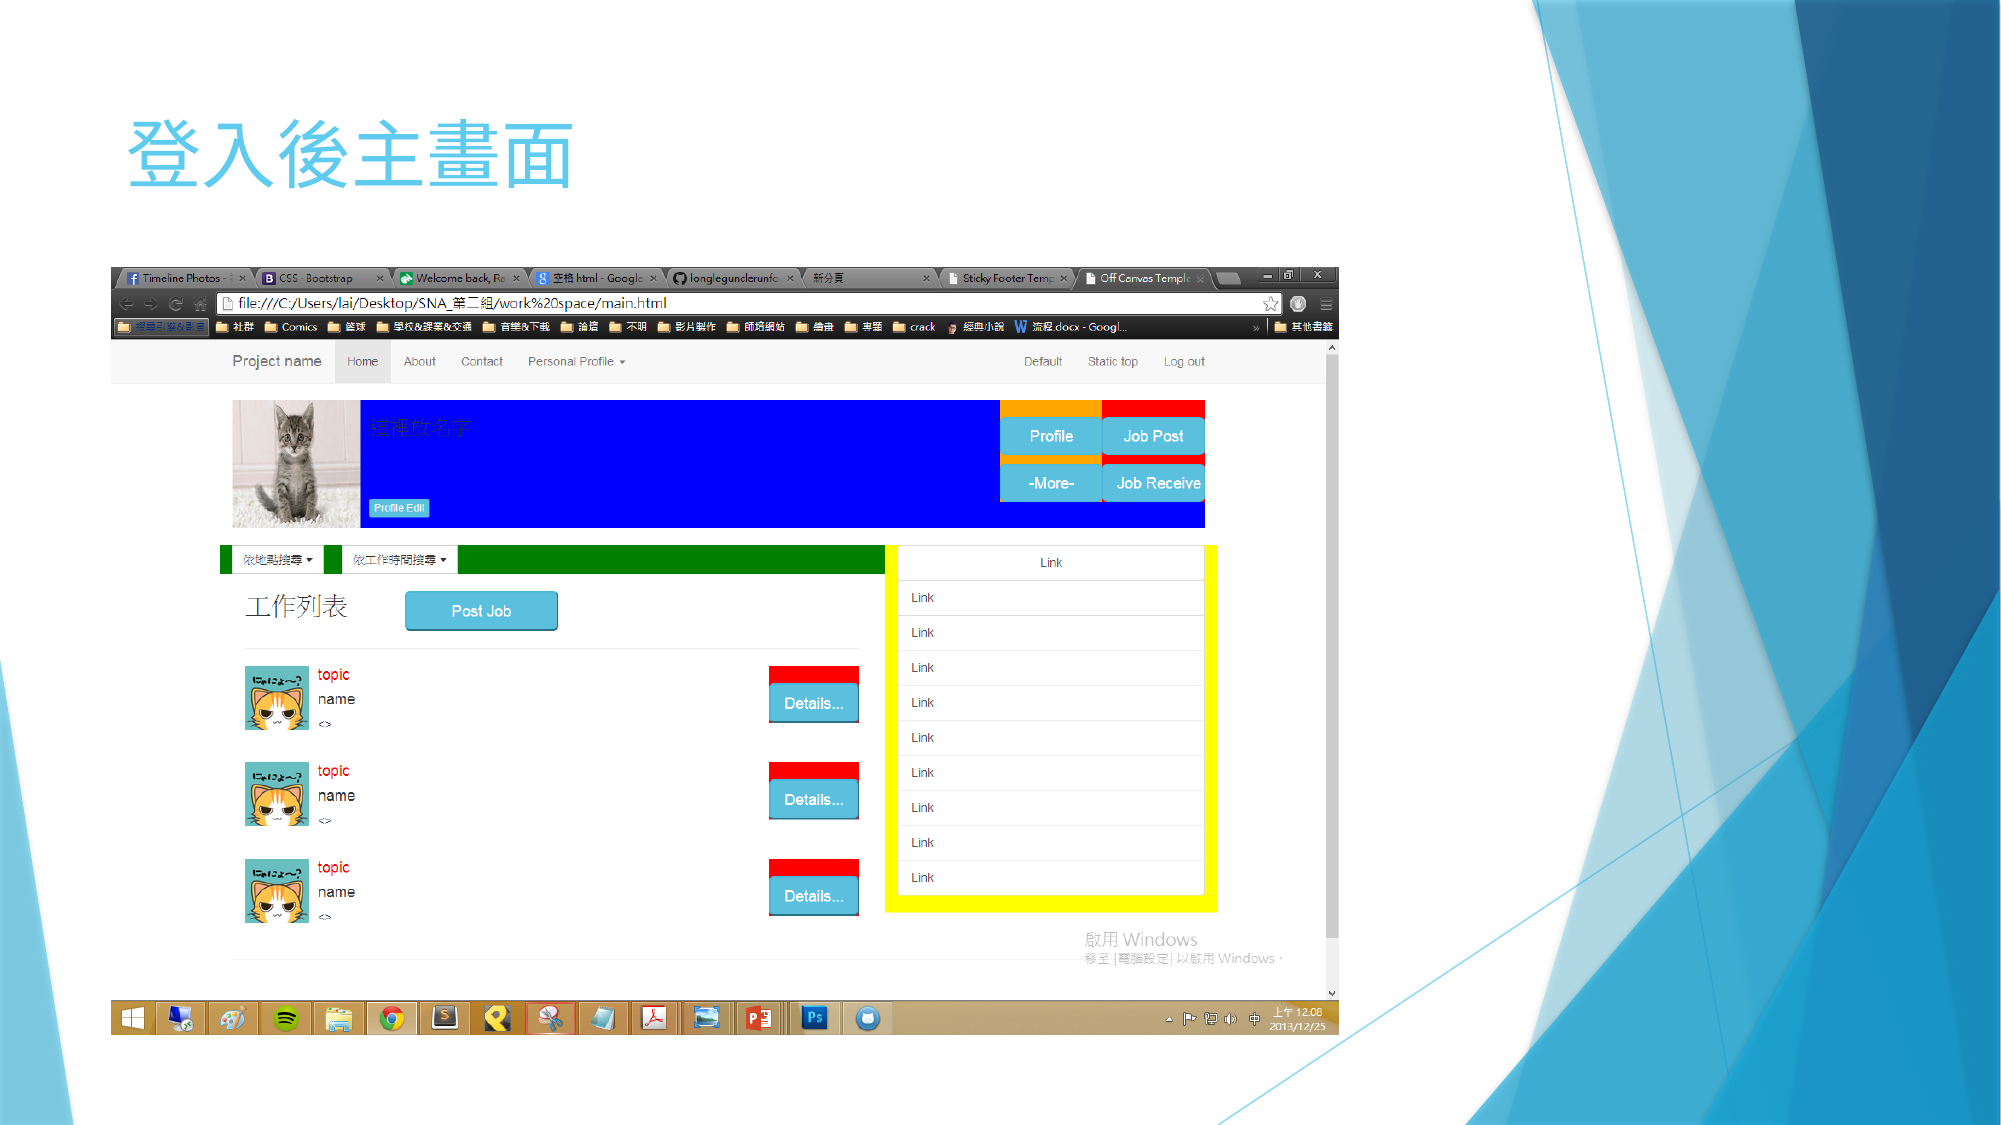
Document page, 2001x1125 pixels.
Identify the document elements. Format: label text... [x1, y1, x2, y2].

title 登入後主畫面 [111, 99, 1522, 317]
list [110, 267, 1339, 1036]
